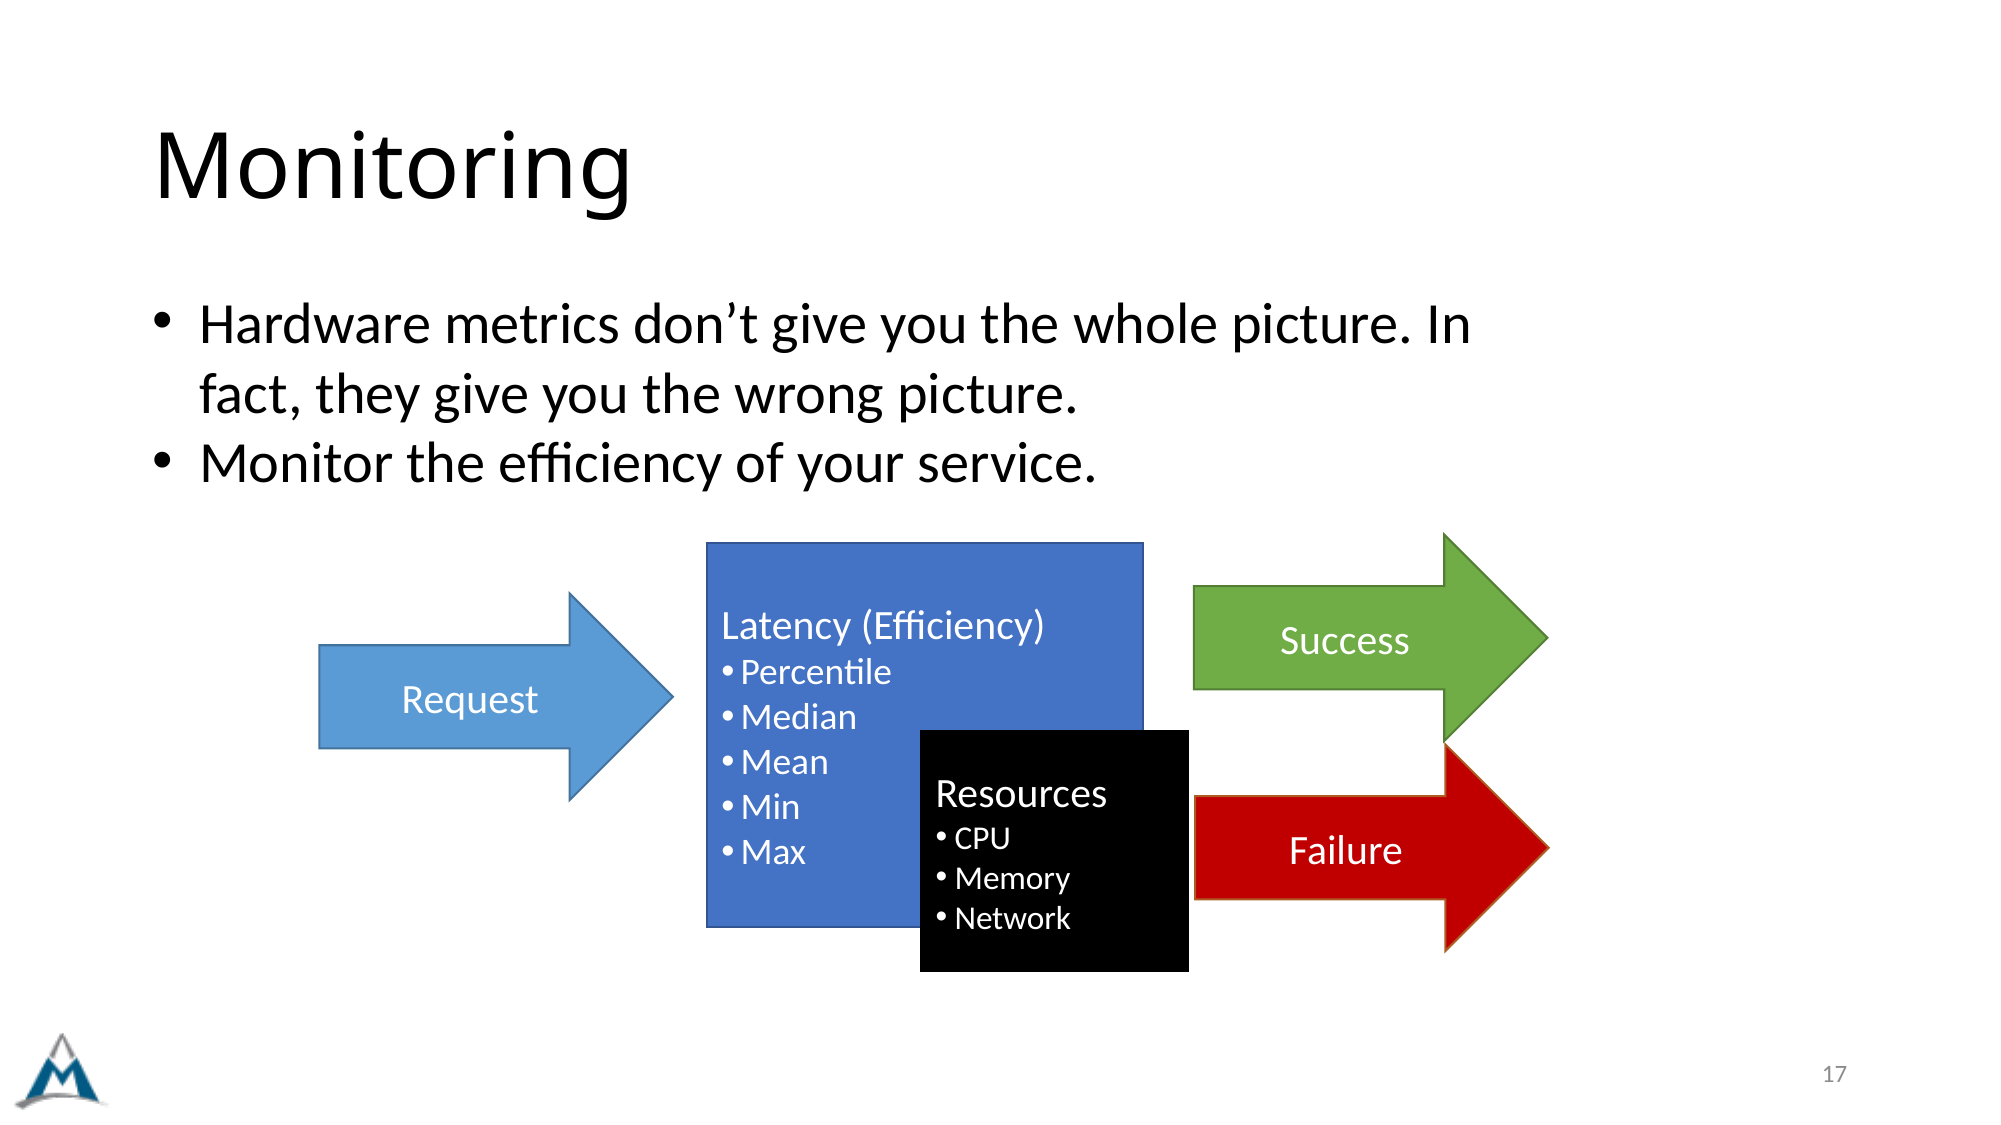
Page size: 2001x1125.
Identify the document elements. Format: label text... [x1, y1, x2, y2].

title Monitoring [137, 59, 1863, 278]
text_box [319, 534, 1549, 972]
slide_number 17 [1412, 1042, 1863, 1103]
text_box Hardware metrics don’t give you the whole picture. In fact, they give you the wrong picture. Monitor the efficiency of your service. [137, 277, 1586, 502]
picture [12, 1033, 112, 1112]
